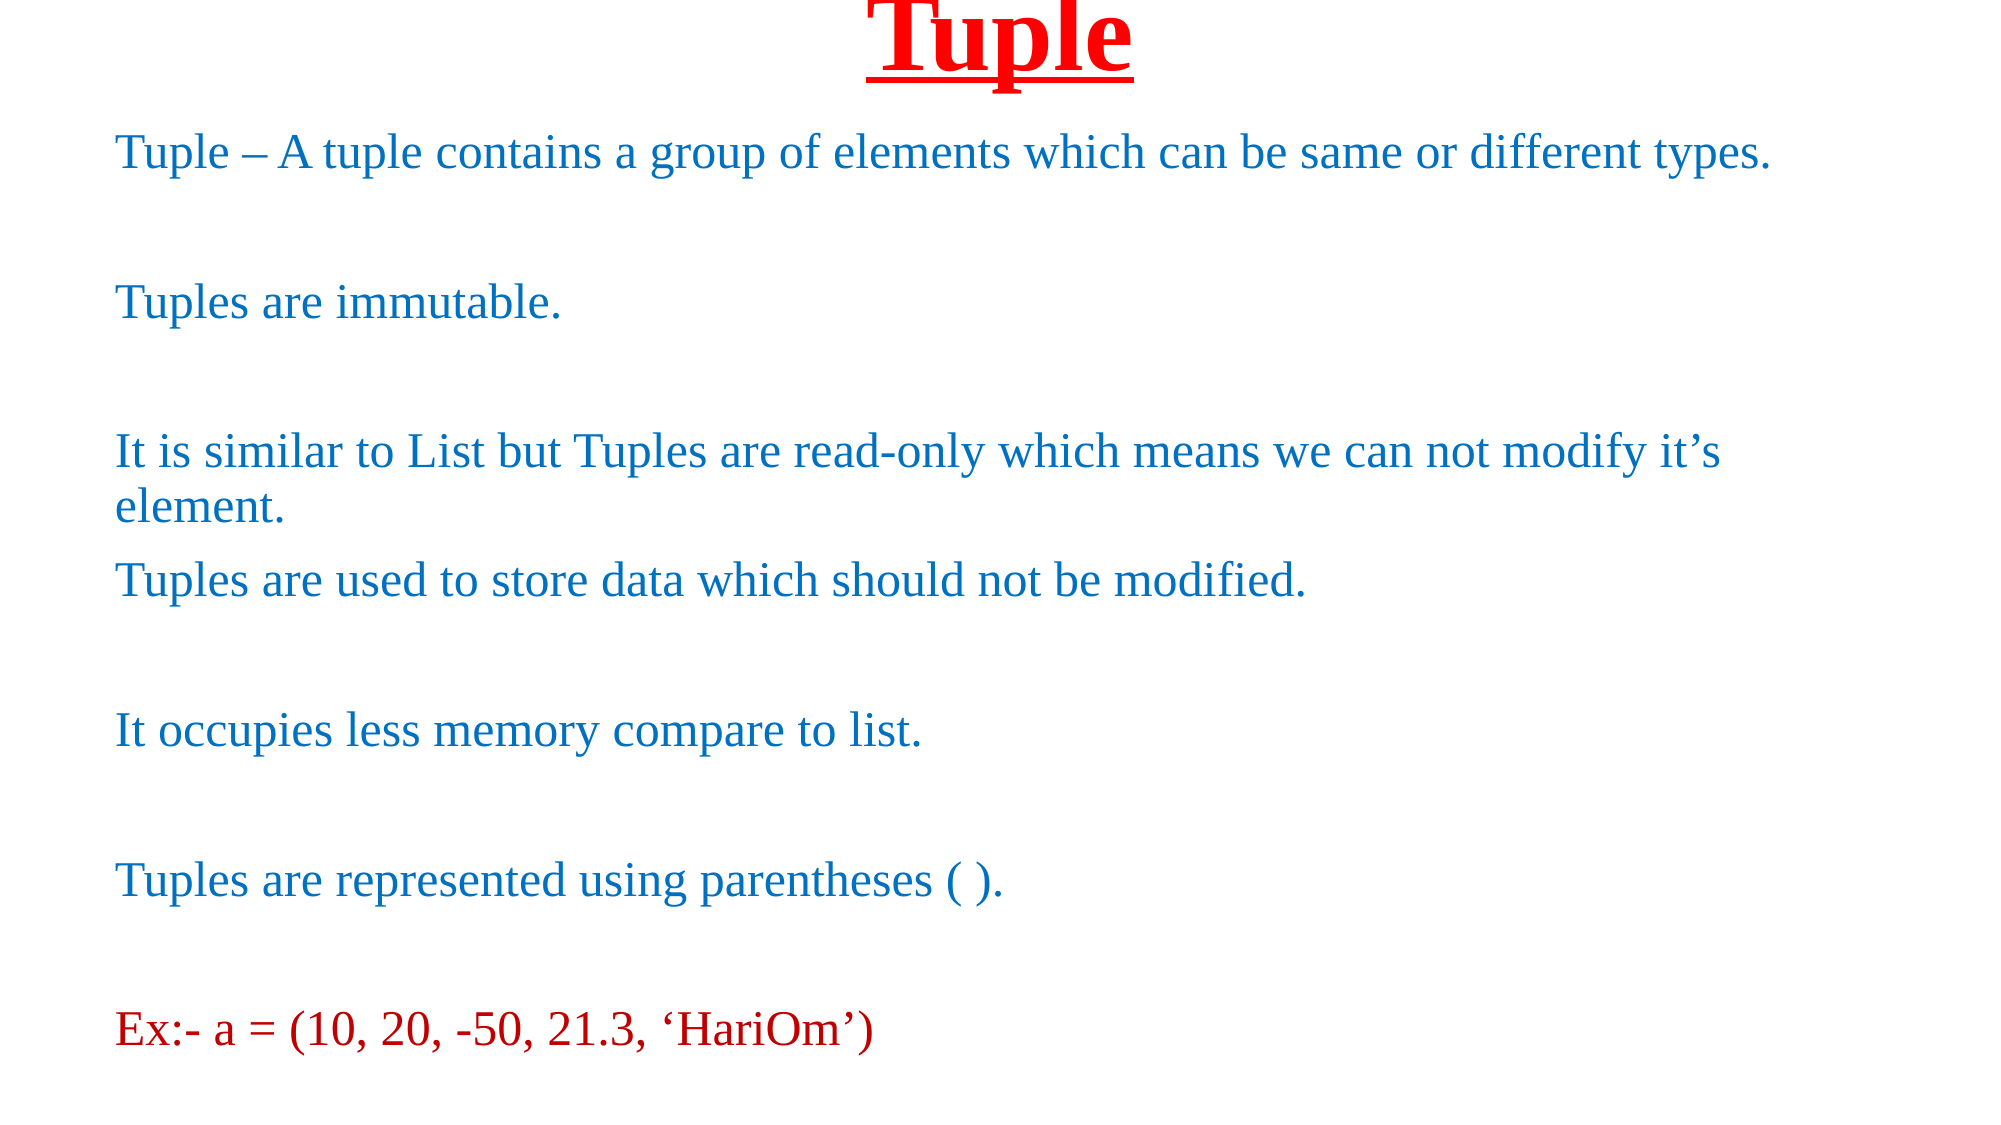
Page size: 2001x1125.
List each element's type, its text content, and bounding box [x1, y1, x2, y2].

title Tuple [99, 0, 1900, 107]
list Tuple – A tuple contains a group of elements which can be same or different types. Tuples are immutable. It is similar to List but Tuples are read-only which means we can not modify it’s element. Tuples are used to store data which should not be modified. It occupies less memory compare to list. Tuples are represented using parentheses ( ). Ex:- a = (10, 20, -50, 21.3, ‘HariOm’) [99, 118, 1900, 1096]
